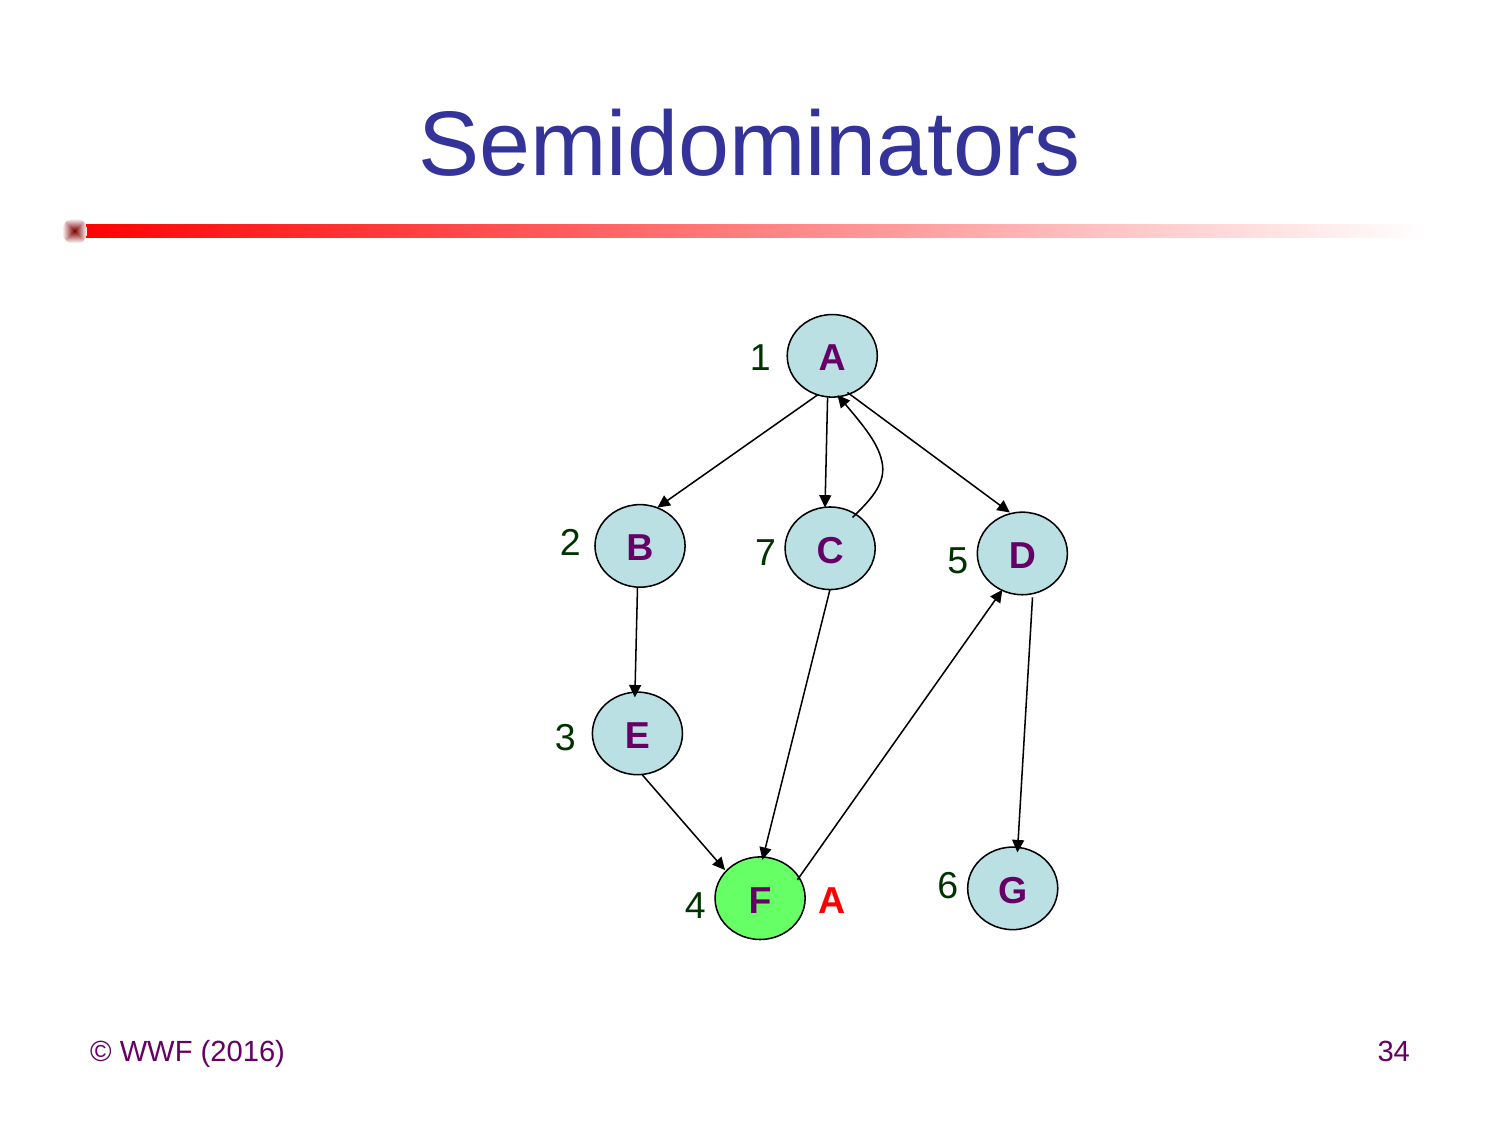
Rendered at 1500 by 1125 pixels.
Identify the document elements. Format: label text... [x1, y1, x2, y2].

text_box [819, 397, 832, 508]
text_box E [592, 692, 683, 775]
text_box [759, 589, 831, 860]
text_box A [787, 314, 878, 398]
text_box [805, 589, 1003, 868]
text_box 5 [932, 528, 984, 589]
text_box [847, 392, 1010, 513]
text_box [628, 587, 642, 698]
text_box 6 [922, 853, 974, 914]
text_box 2 [545, 510, 596, 571]
text_box [657, 394, 818, 508]
text_box B [596, 504, 686, 588]
text_box G [974, 847, 1058, 930]
text_box [837, 395, 883, 518]
text_box 7 [740, 520, 791, 581]
title Semidominators [75, 45, 1425, 233]
text_box 3 [540, 705, 591, 766]
text_box 4 [670, 873, 721, 934]
text_box C [791, 506, 876, 590]
slide_number © WWF (2016) [75, 1024, 425, 1103]
text_box F [721, 856, 803, 940]
text_box A [803, 868, 861, 929]
text_box D [984, 512, 1068, 595]
text_box 1 [735, 325, 786, 386]
slide_number 34 [1074, 1024, 1425, 1103]
text_box [642, 774, 725, 871]
text_box [1011, 597, 1033, 853]
